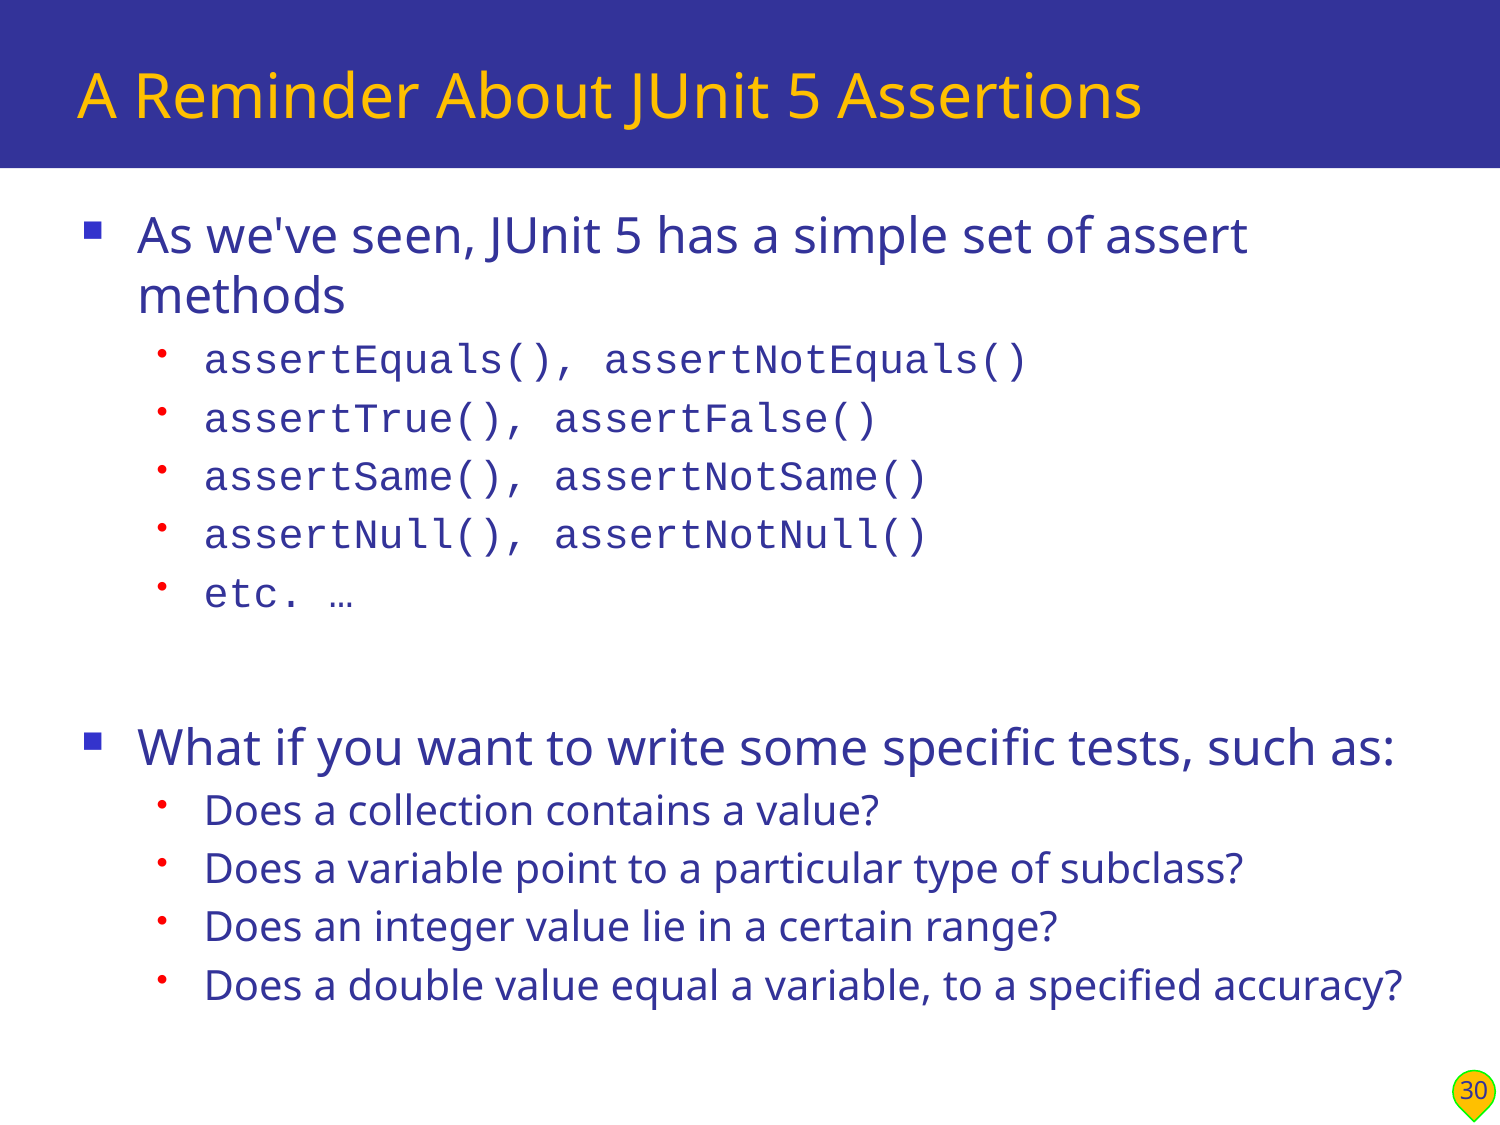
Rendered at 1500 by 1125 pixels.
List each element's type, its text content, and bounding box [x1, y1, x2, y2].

title A Reminder About JUnit 5 Assertions [61, 24, 1465, 139]
list As we've seen, JUnit 5 has a simple set of assert methods assertEquals(), assertNotEquals() assertTrue(), assertFalse() assertSame(), assertNotSame() assertNull(), assertNotNull() etc. … What if you want to write some specific tests, such as: Does a collection contains a value? Does a variable point to a particular type of subclass? Does an integer value lie in a certain range? Does a double value equal a variable, to a specified accuracy? [66, 196, 1460, 1007]
footer 30 [1431, 1040, 1500, 1117]
